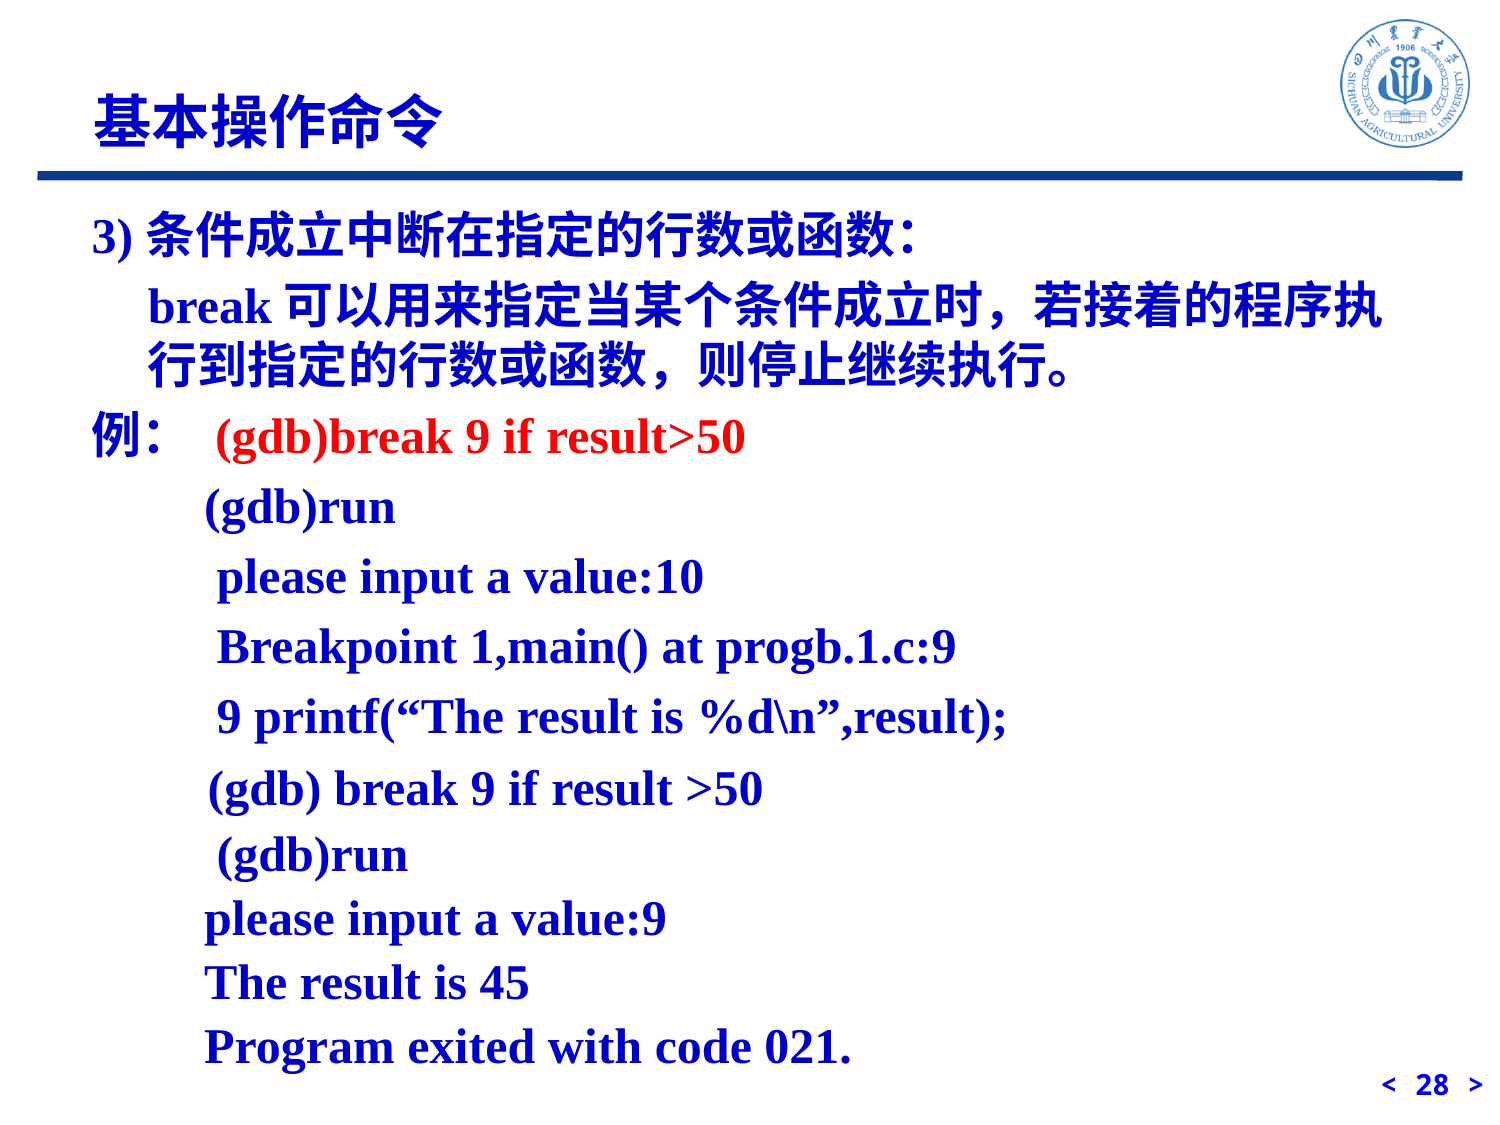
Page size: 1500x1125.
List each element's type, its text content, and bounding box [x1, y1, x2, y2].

list 3)条件成立中断在指定的行数或函数： break可以用来指定当某个条件成立时，若接着的程序执行到指定的行数或函数，则停止继续执行。 例： (gdb)break 9 if result>50 (gdb)run please input a value:10 Breakpoint 1,main() at progb.1.c:9 9 printf(“The result is %d\n”,result); (gdb) break 9 if result >50 (gdb)run please input a value:9 The result is 45 Program exited with code 021. [76, 196, 1436, 1097]
text_box 基本操作命令 [78, 78, 459, 163]
